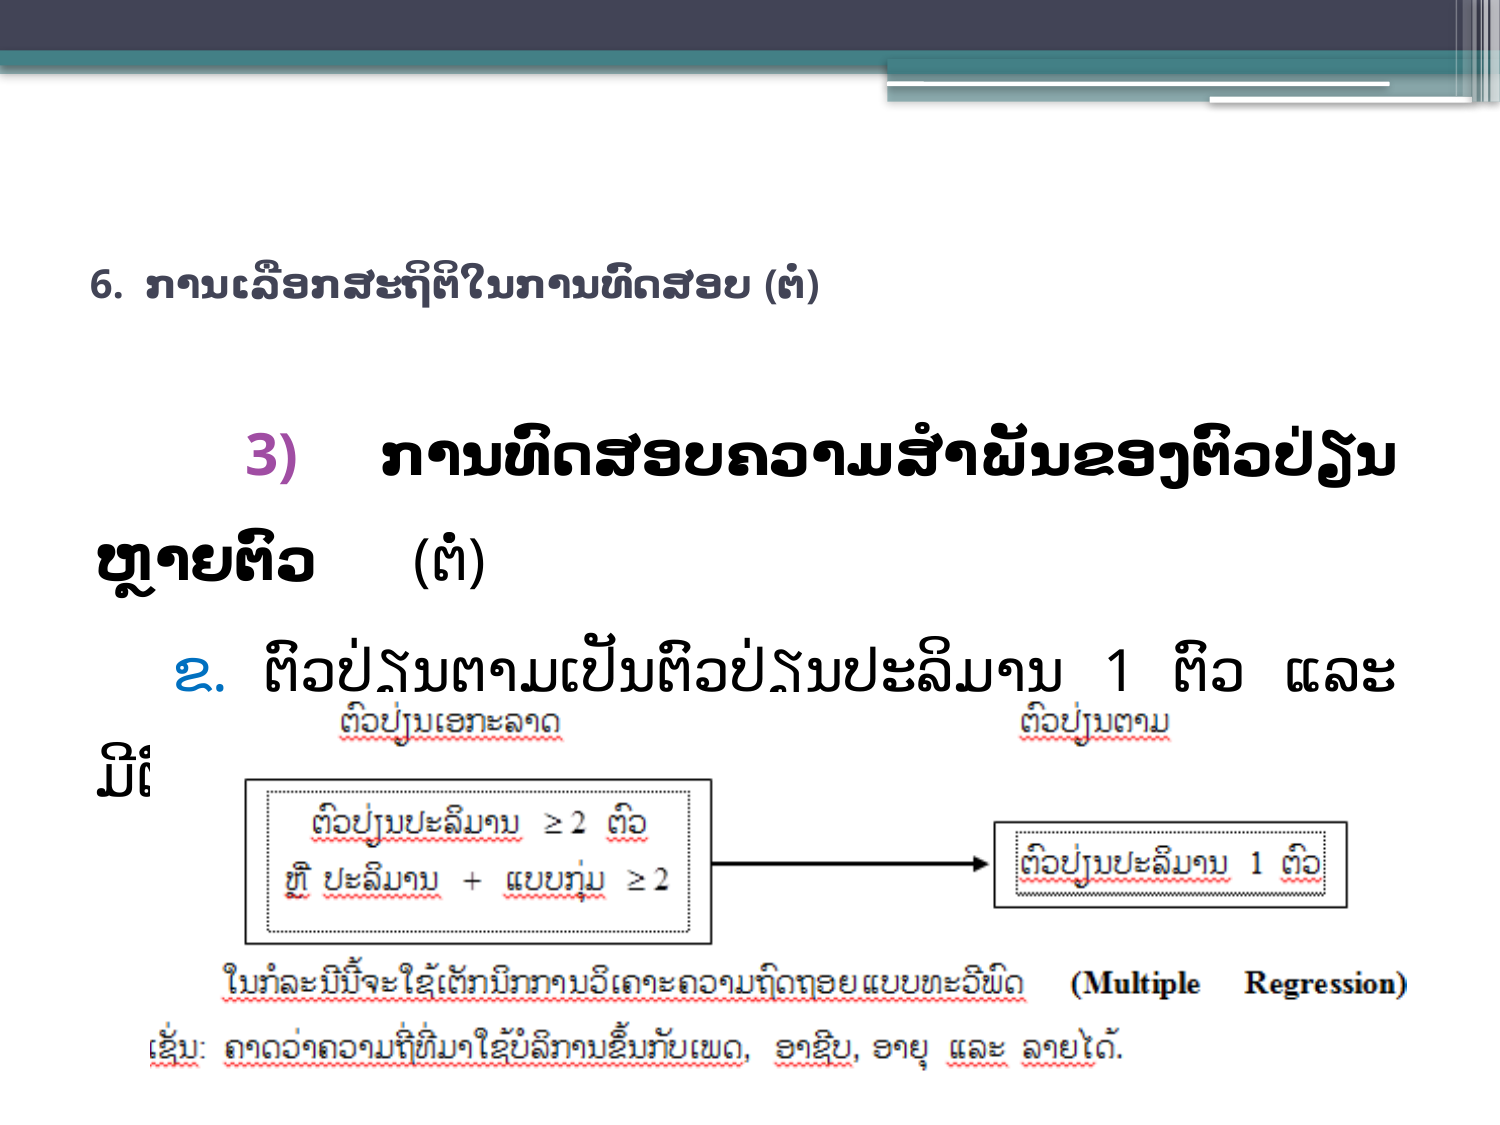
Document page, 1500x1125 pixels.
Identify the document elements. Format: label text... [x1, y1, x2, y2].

picture [149, 692, 1407, 1076]
title 6. ການເລືອກສະຖິຕິໃນການທົດສອບ (ຕໍ່) [75, 187, 1425, 363]
list 3) ການທົດສອບຄວາມສໍາພັນຂອງຕົວປ່ຽນຫຼາຍຕົວ (ຕໍ່) ຂ. ຕົວປ່ຽນຕາມເປັນຕົວປ່ຽນປະລິມານ 1 ຕົວ ແລະ ມີຕົວປ່ຽນເອກະລາດຢ່າງໜ້ອຍ 2 ຕົວ [62, 375, 1413, 1085]
